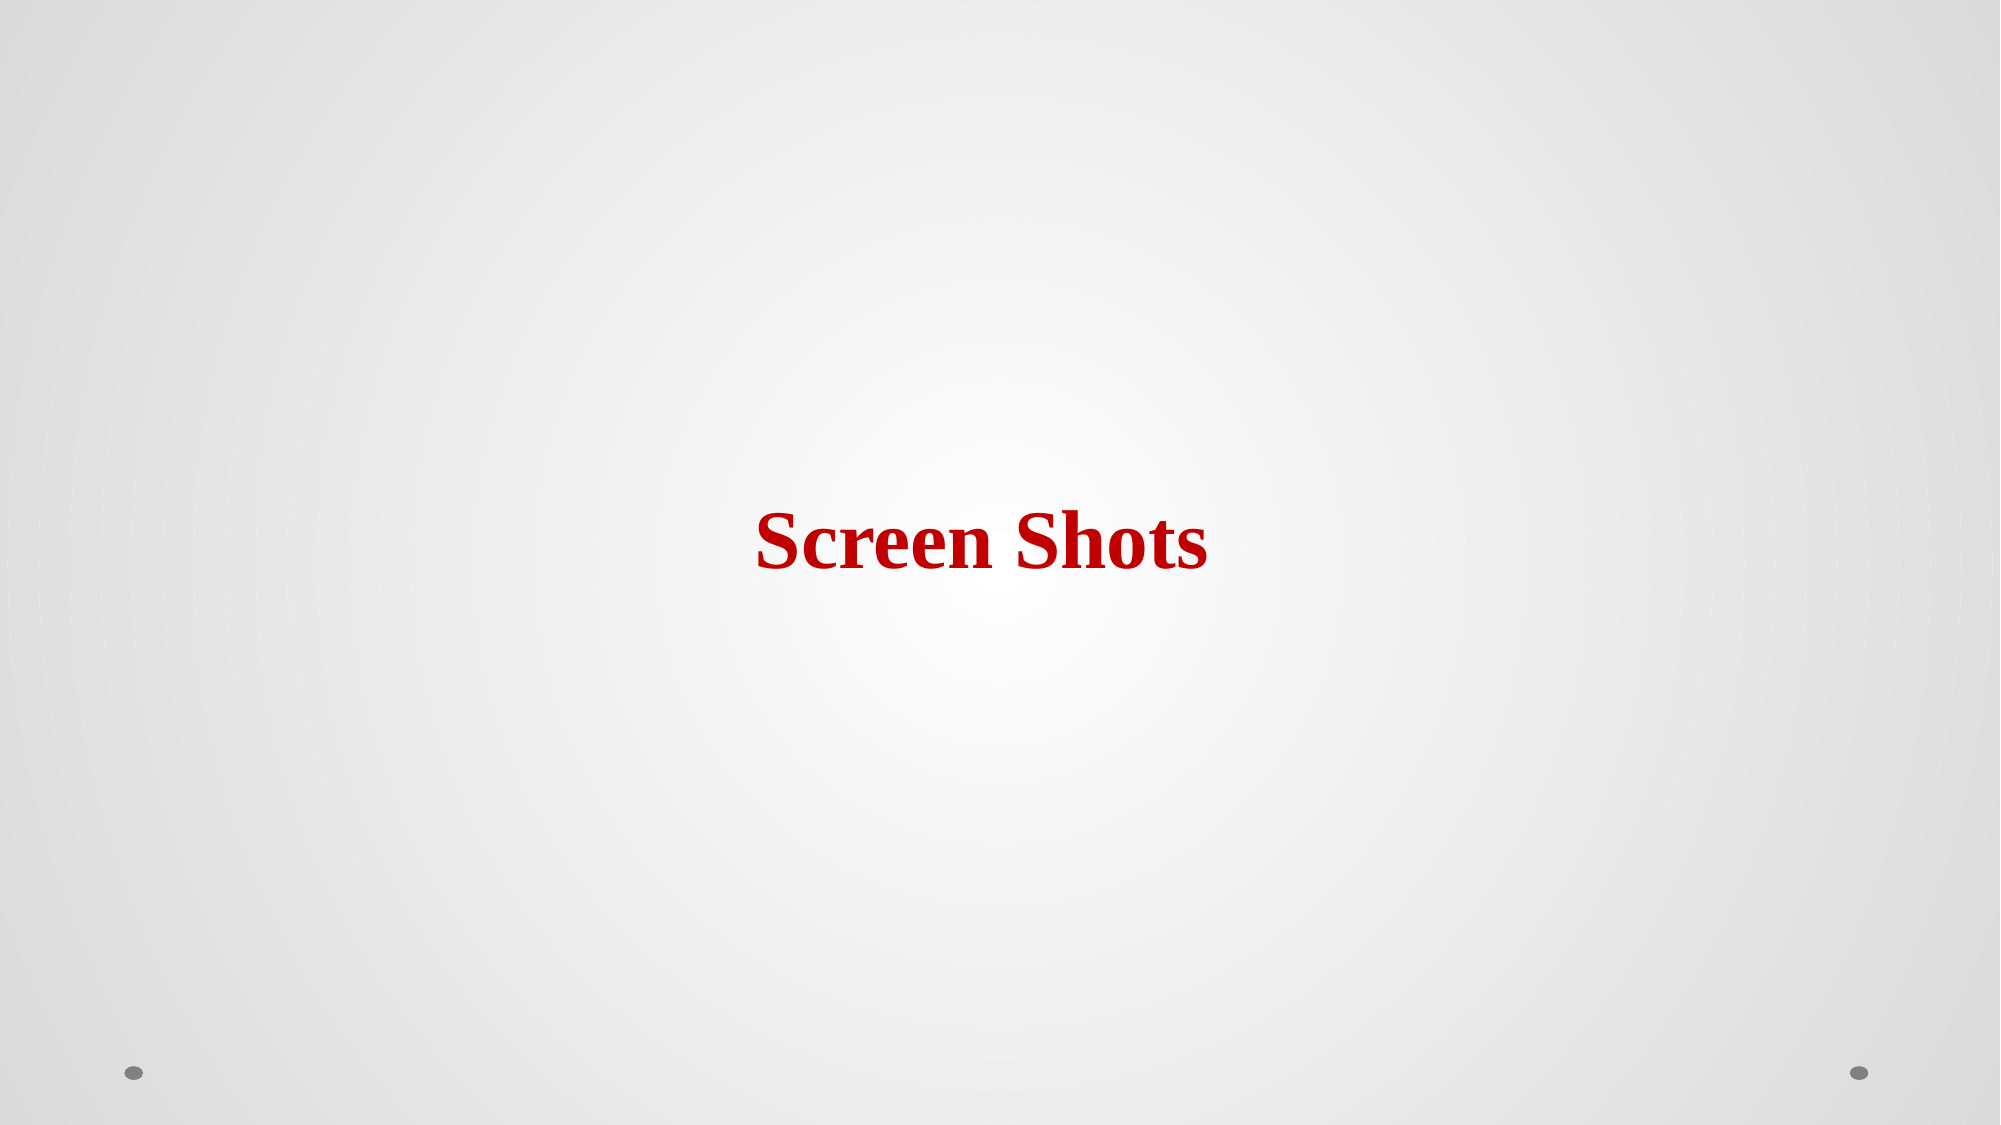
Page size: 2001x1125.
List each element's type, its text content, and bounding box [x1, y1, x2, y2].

text_box Screen Shots [340, 478, 1624, 593]
